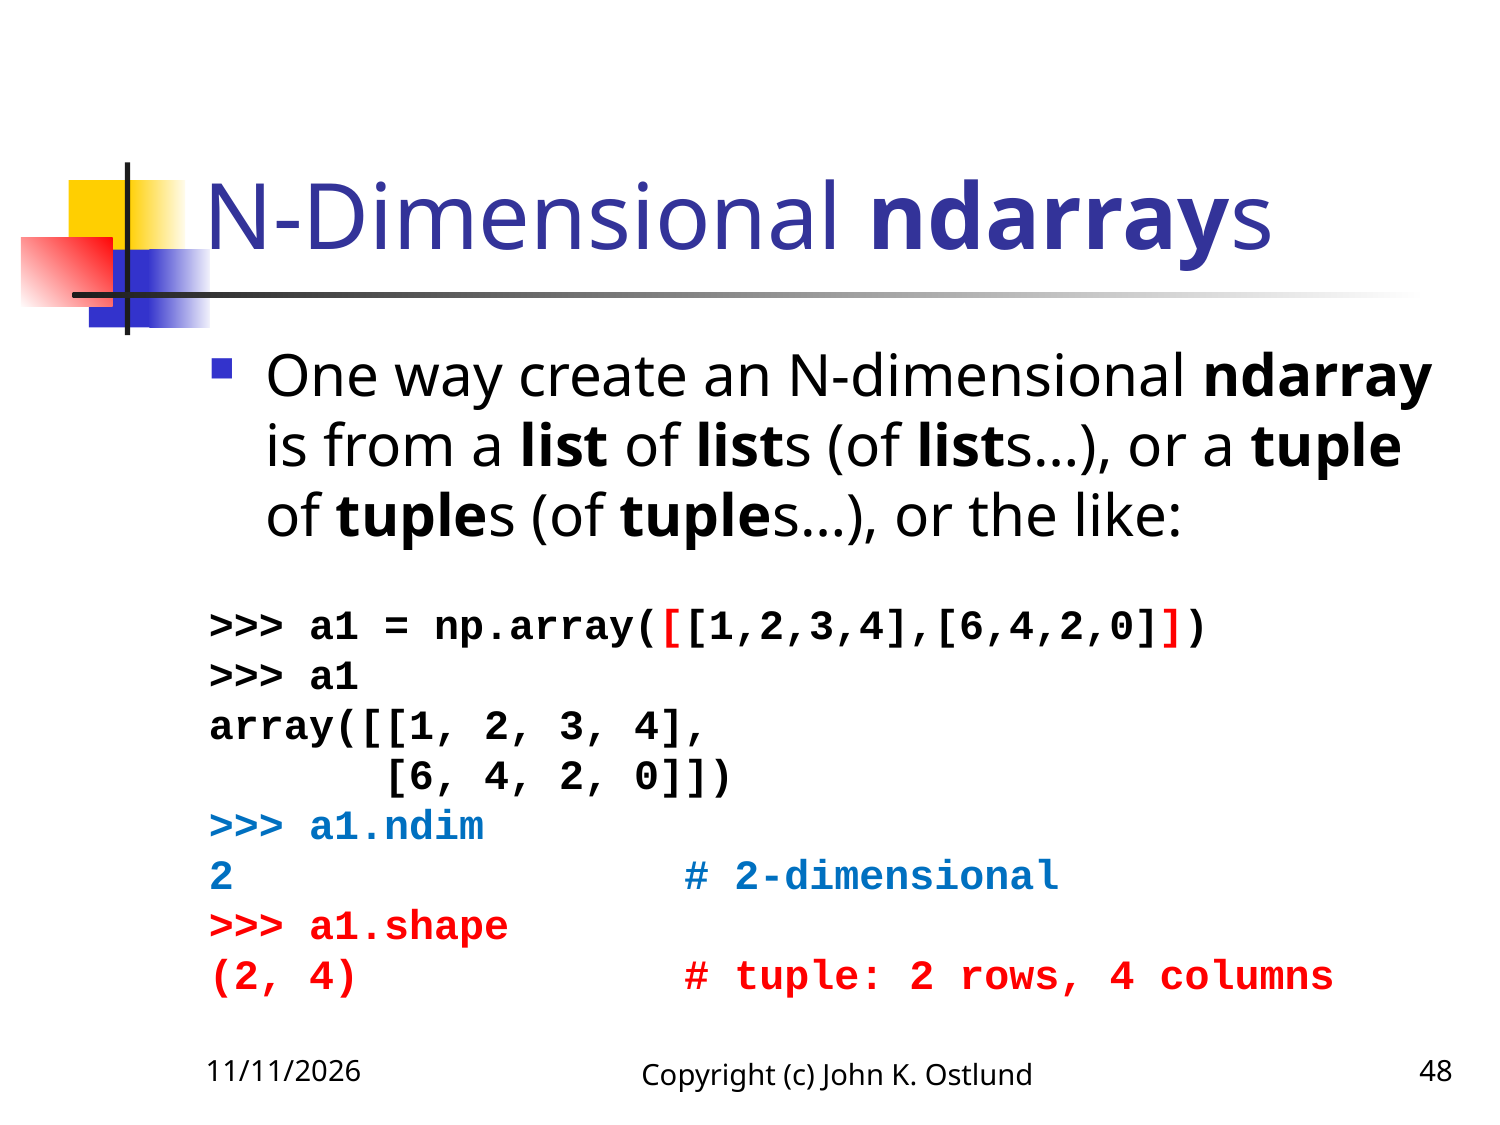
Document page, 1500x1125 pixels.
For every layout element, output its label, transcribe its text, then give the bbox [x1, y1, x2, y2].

footer Copyright (c) John K. Ostlund [599, 1023, 1076, 1100]
title N-Dimensional ndarrays [188, 35, 1468, 275]
list One way create an N-dimensional ndarray is from a list of lists (of lists…), or a tuple of tuples (of tuples…), or the like: >>> a1 = np.array([[1,2,3,4],[6,4,2,0]]) >>> a1 array([[1, 2, 3, 4], [6, 4, 2, 0]]) >>> a1.ndim 2 # 2-dimensional >>> a1.shape (2, 4) # tuple: 2 rows, 4 columns [193, 331, 1469, 1006]
slide_number 48 [1154, 1023, 1468, 1100]
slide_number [190, 1023, 504, 1100]
